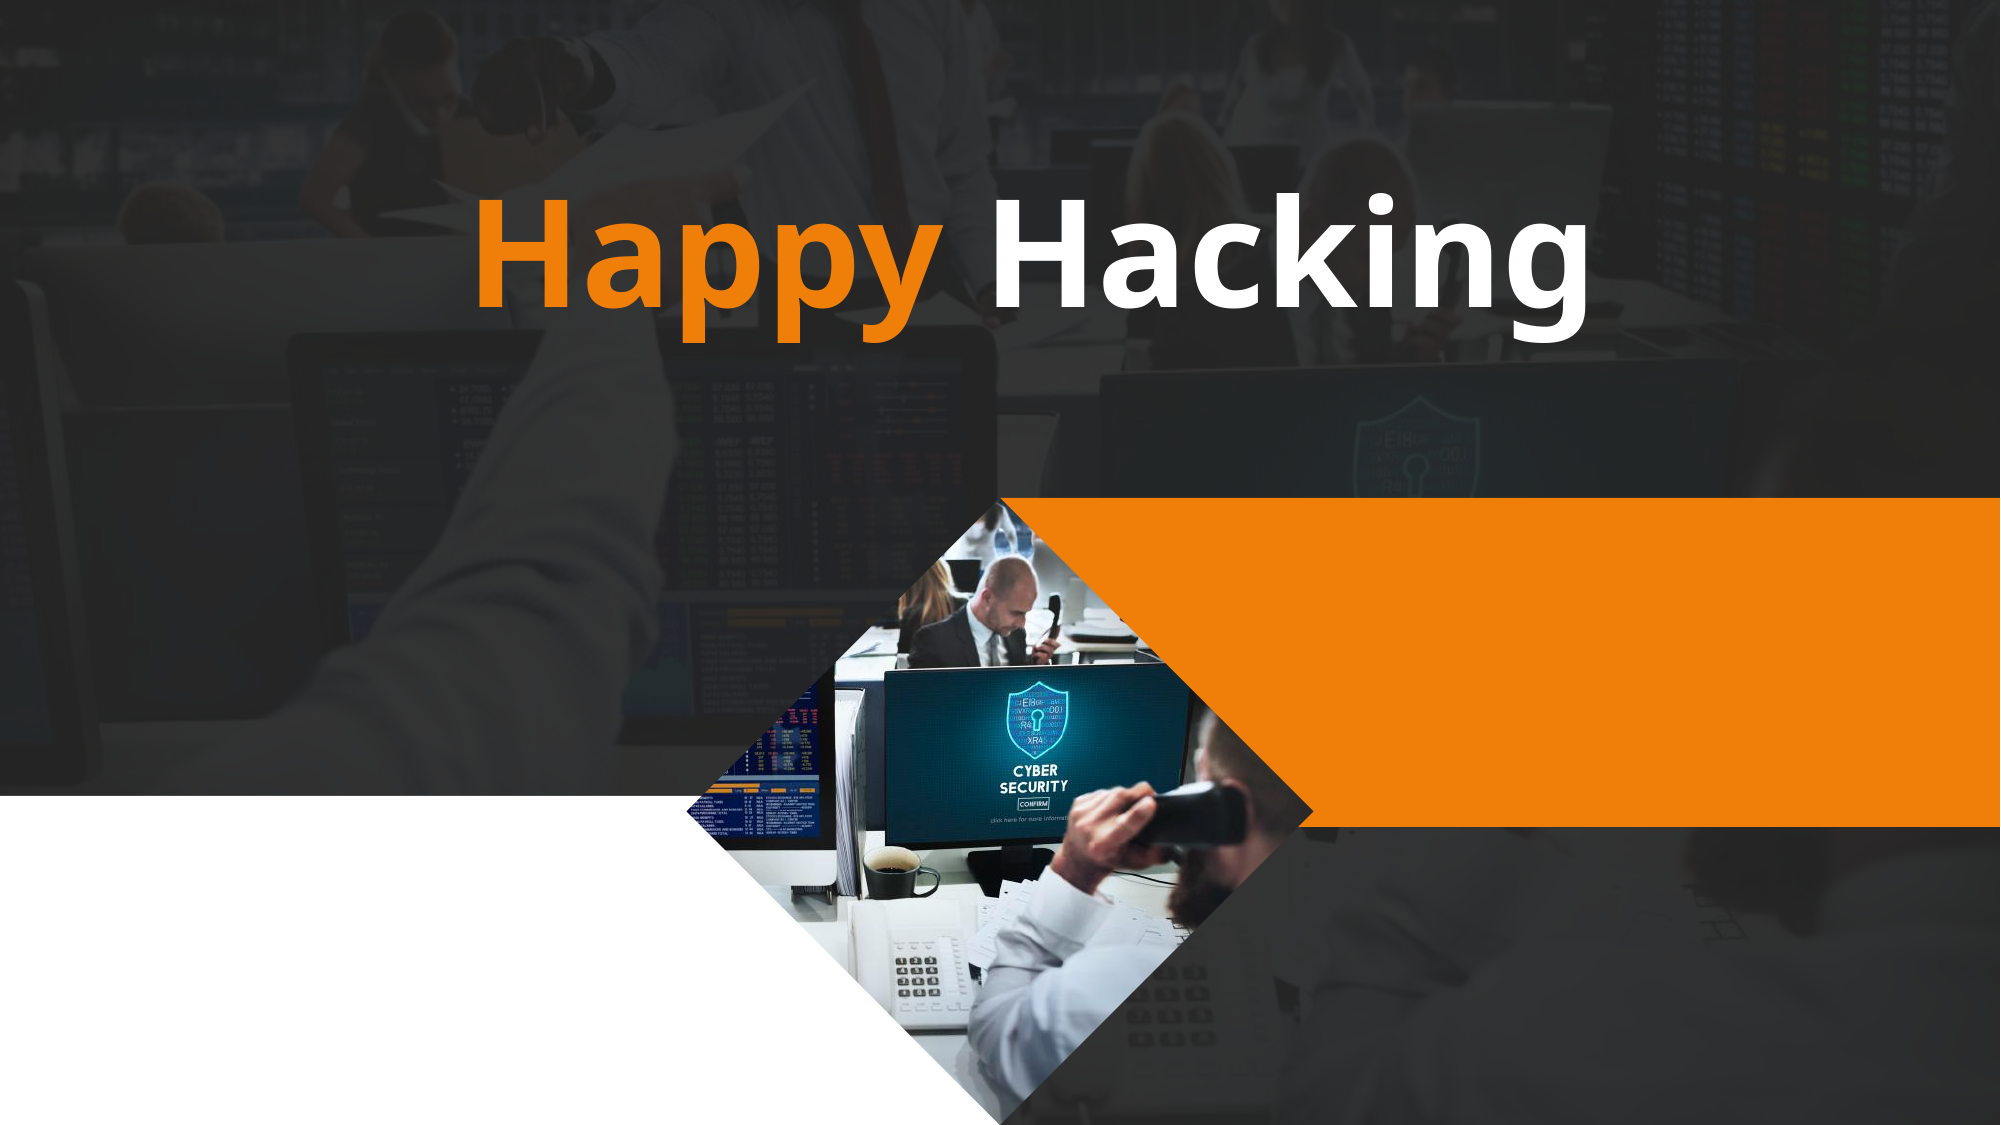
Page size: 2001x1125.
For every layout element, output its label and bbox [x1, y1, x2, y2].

picture [0, 0, 2000, 1125]
text_box [31, 149, 2000, 474]
